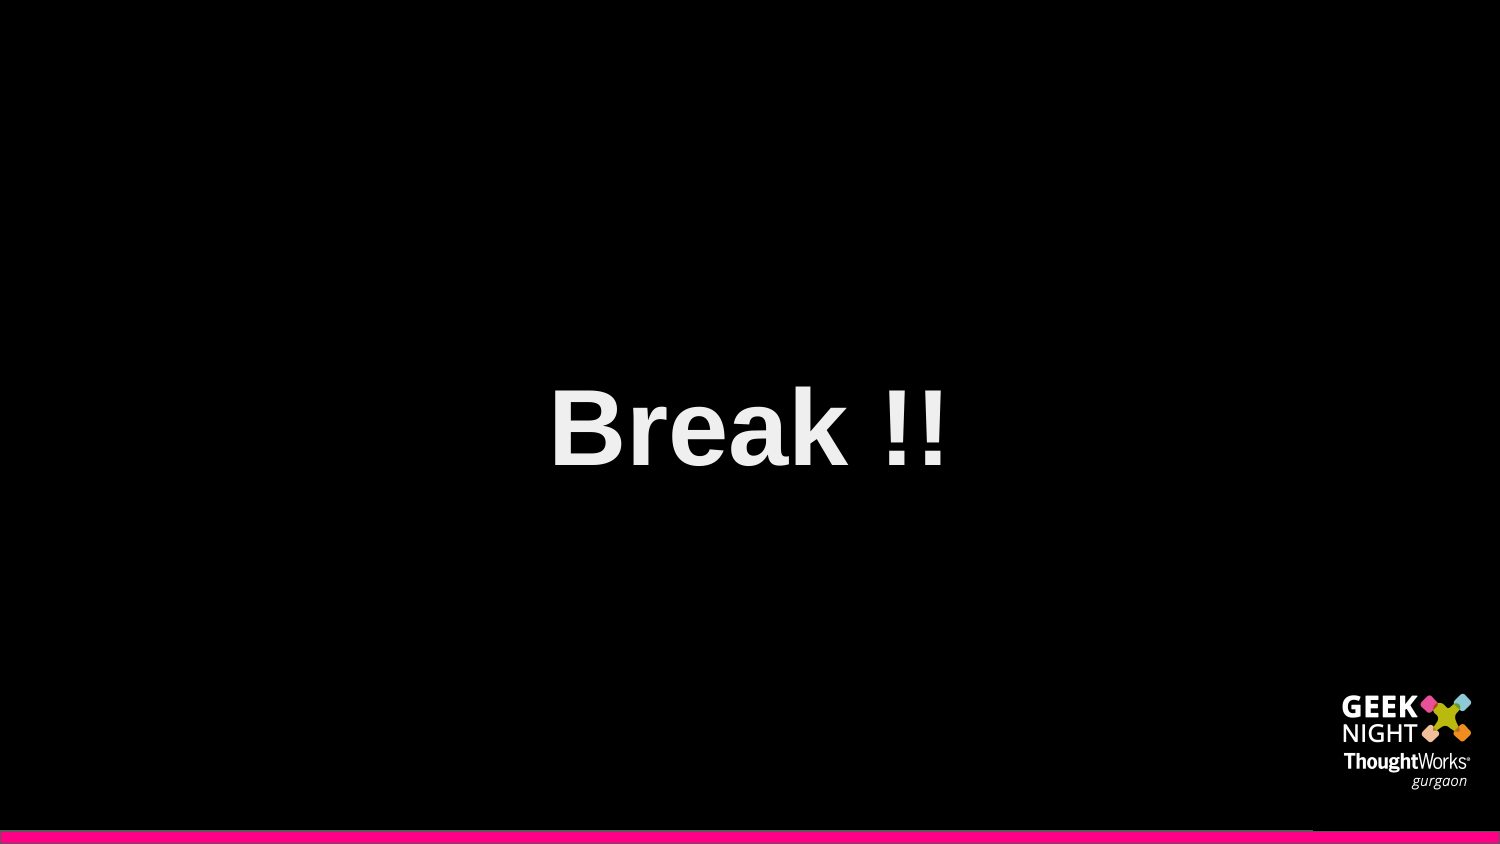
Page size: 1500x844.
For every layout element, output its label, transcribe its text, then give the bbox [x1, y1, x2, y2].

picture [1313, 644, 1500, 832]
text_box [0, 830, 1500, 844]
title Break !! [51, 337, 1449, 506]
